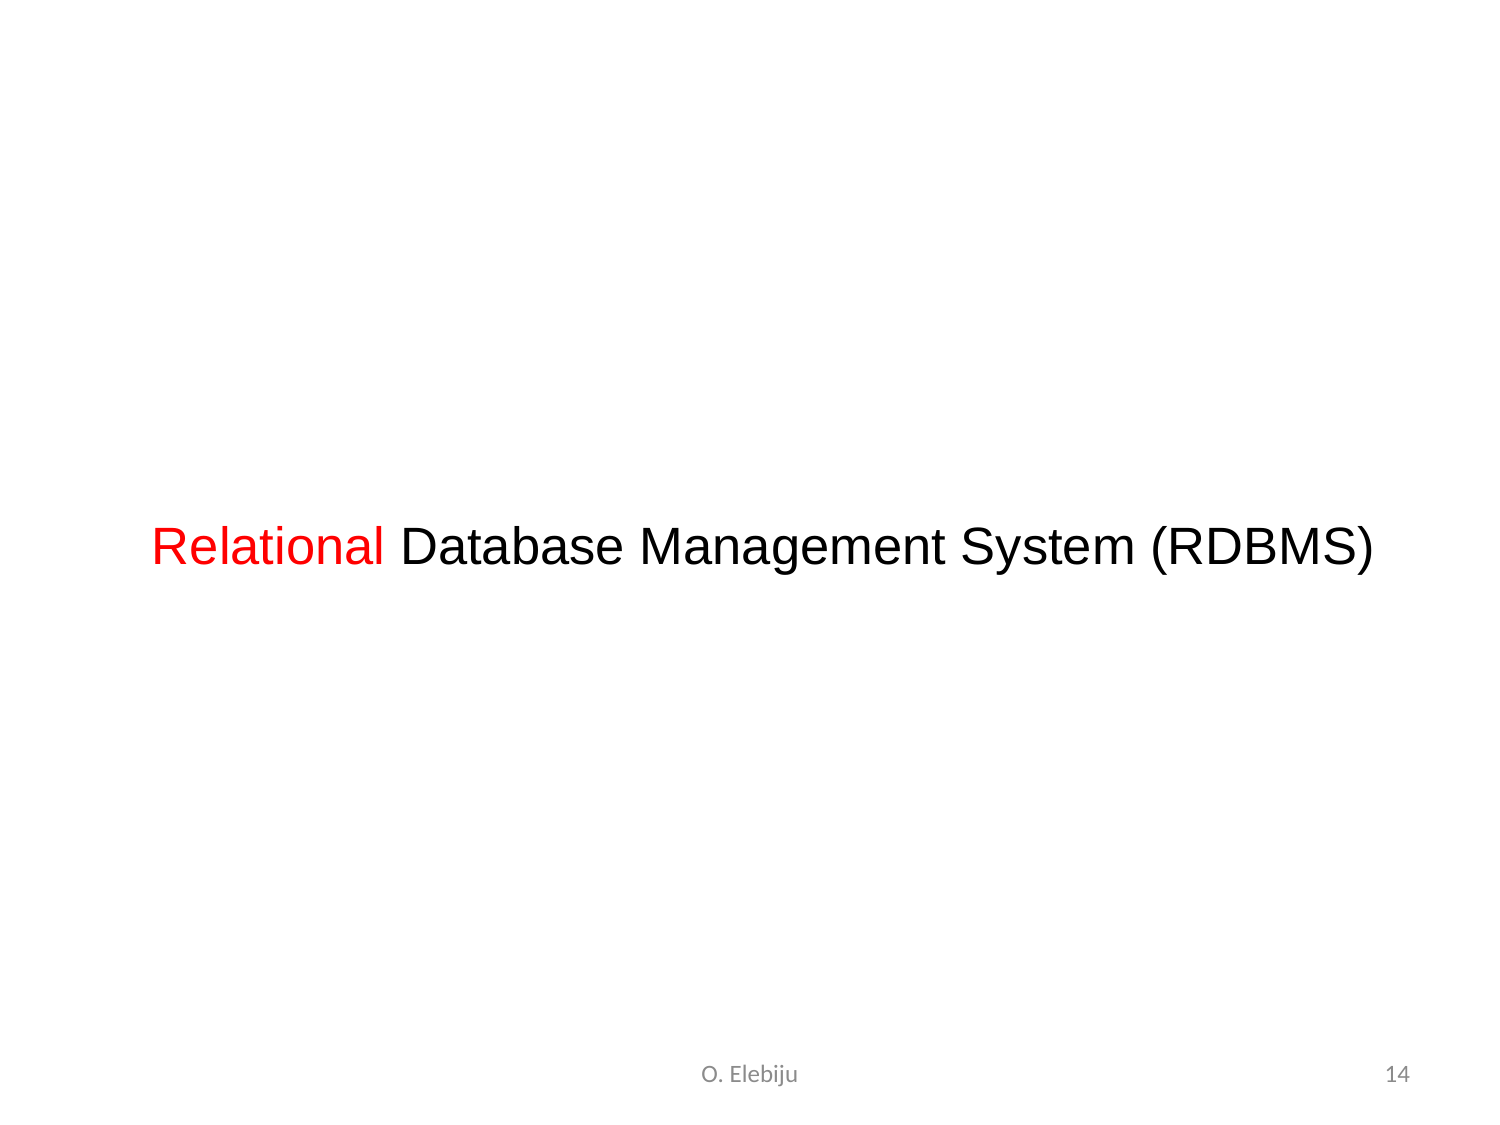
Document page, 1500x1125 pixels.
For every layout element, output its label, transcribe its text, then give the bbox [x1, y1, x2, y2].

slide_number 14 [1074, 1042, 1425, 1103]
footer O. Elebiju [512, 1042, 988, 1103]
title Relational Database Management System (RDBMS) [88, 491, 1439, 596]
